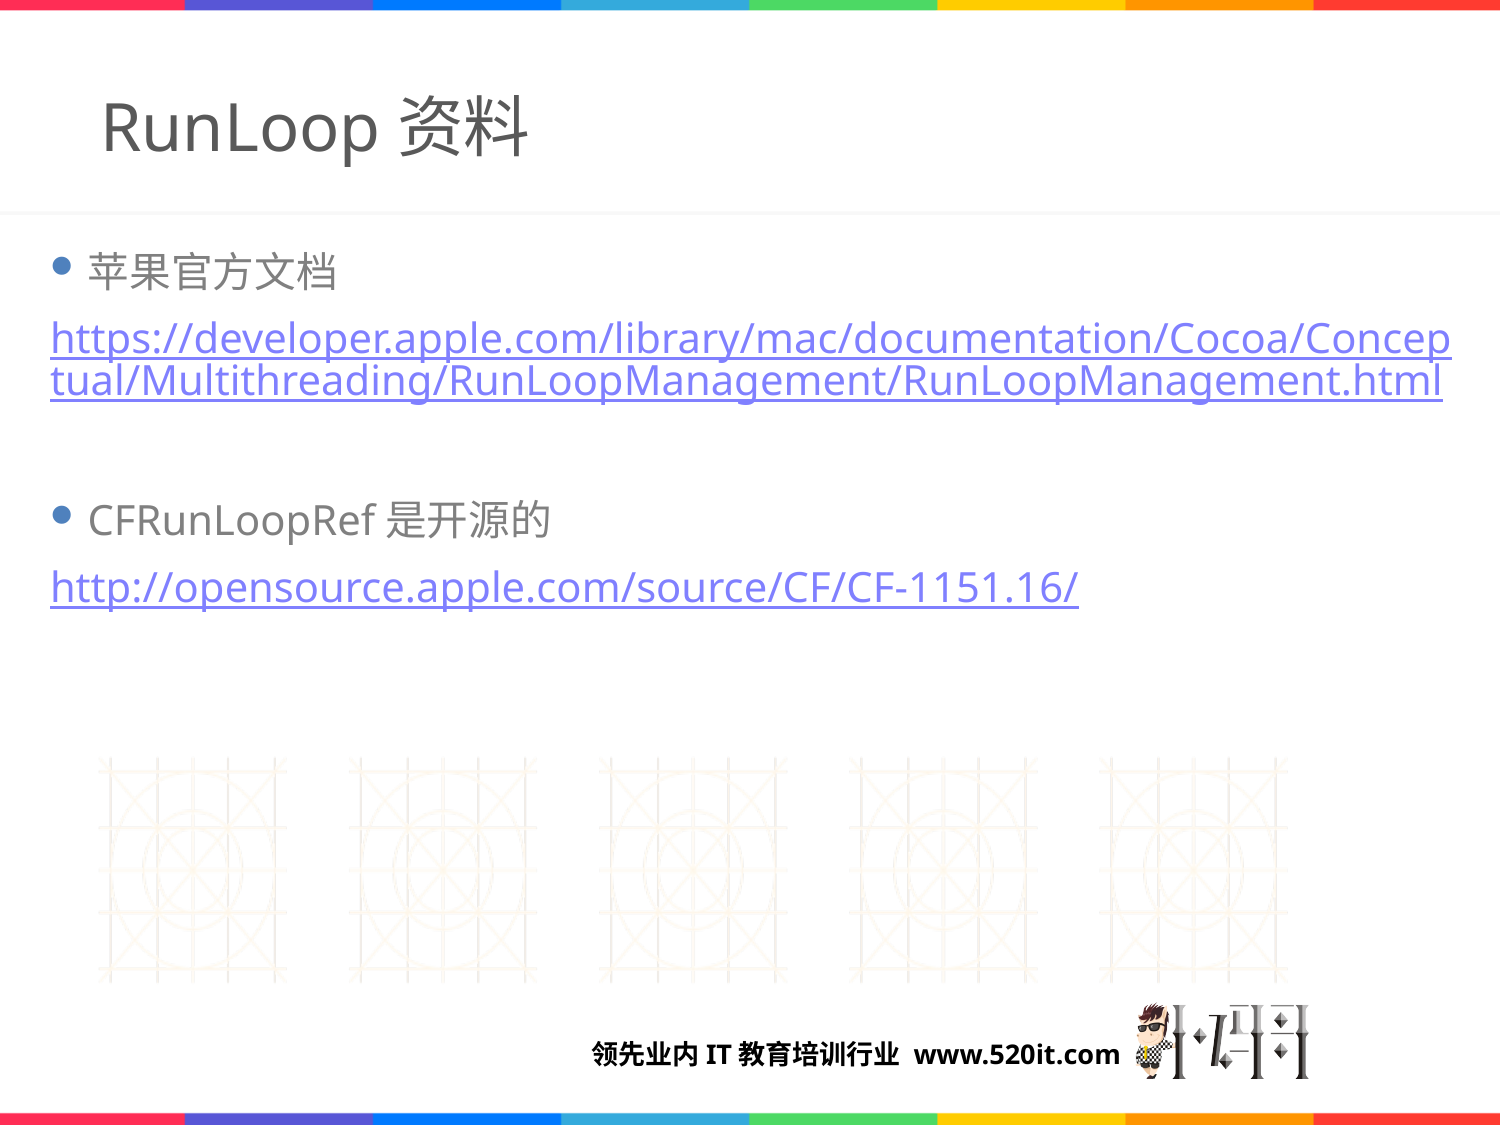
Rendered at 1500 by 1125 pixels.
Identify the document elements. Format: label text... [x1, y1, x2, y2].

picture [0, 215, 1500, 1125]
picture [0, 0, 1500, 211]
list 苹果官方文档 https://developer.apple.com/library/mac/documentation/Cocoa/Conceptual/Multithreading/RunLoopManagement/RunLoopManagement.html CFRunLoopRef是开源的 http://opensource.apple.com/source/CF/CF-1151.16/ [35, 237, 1471, 1005]
title RunLoop资料 [85, 77, 1419, 214]
